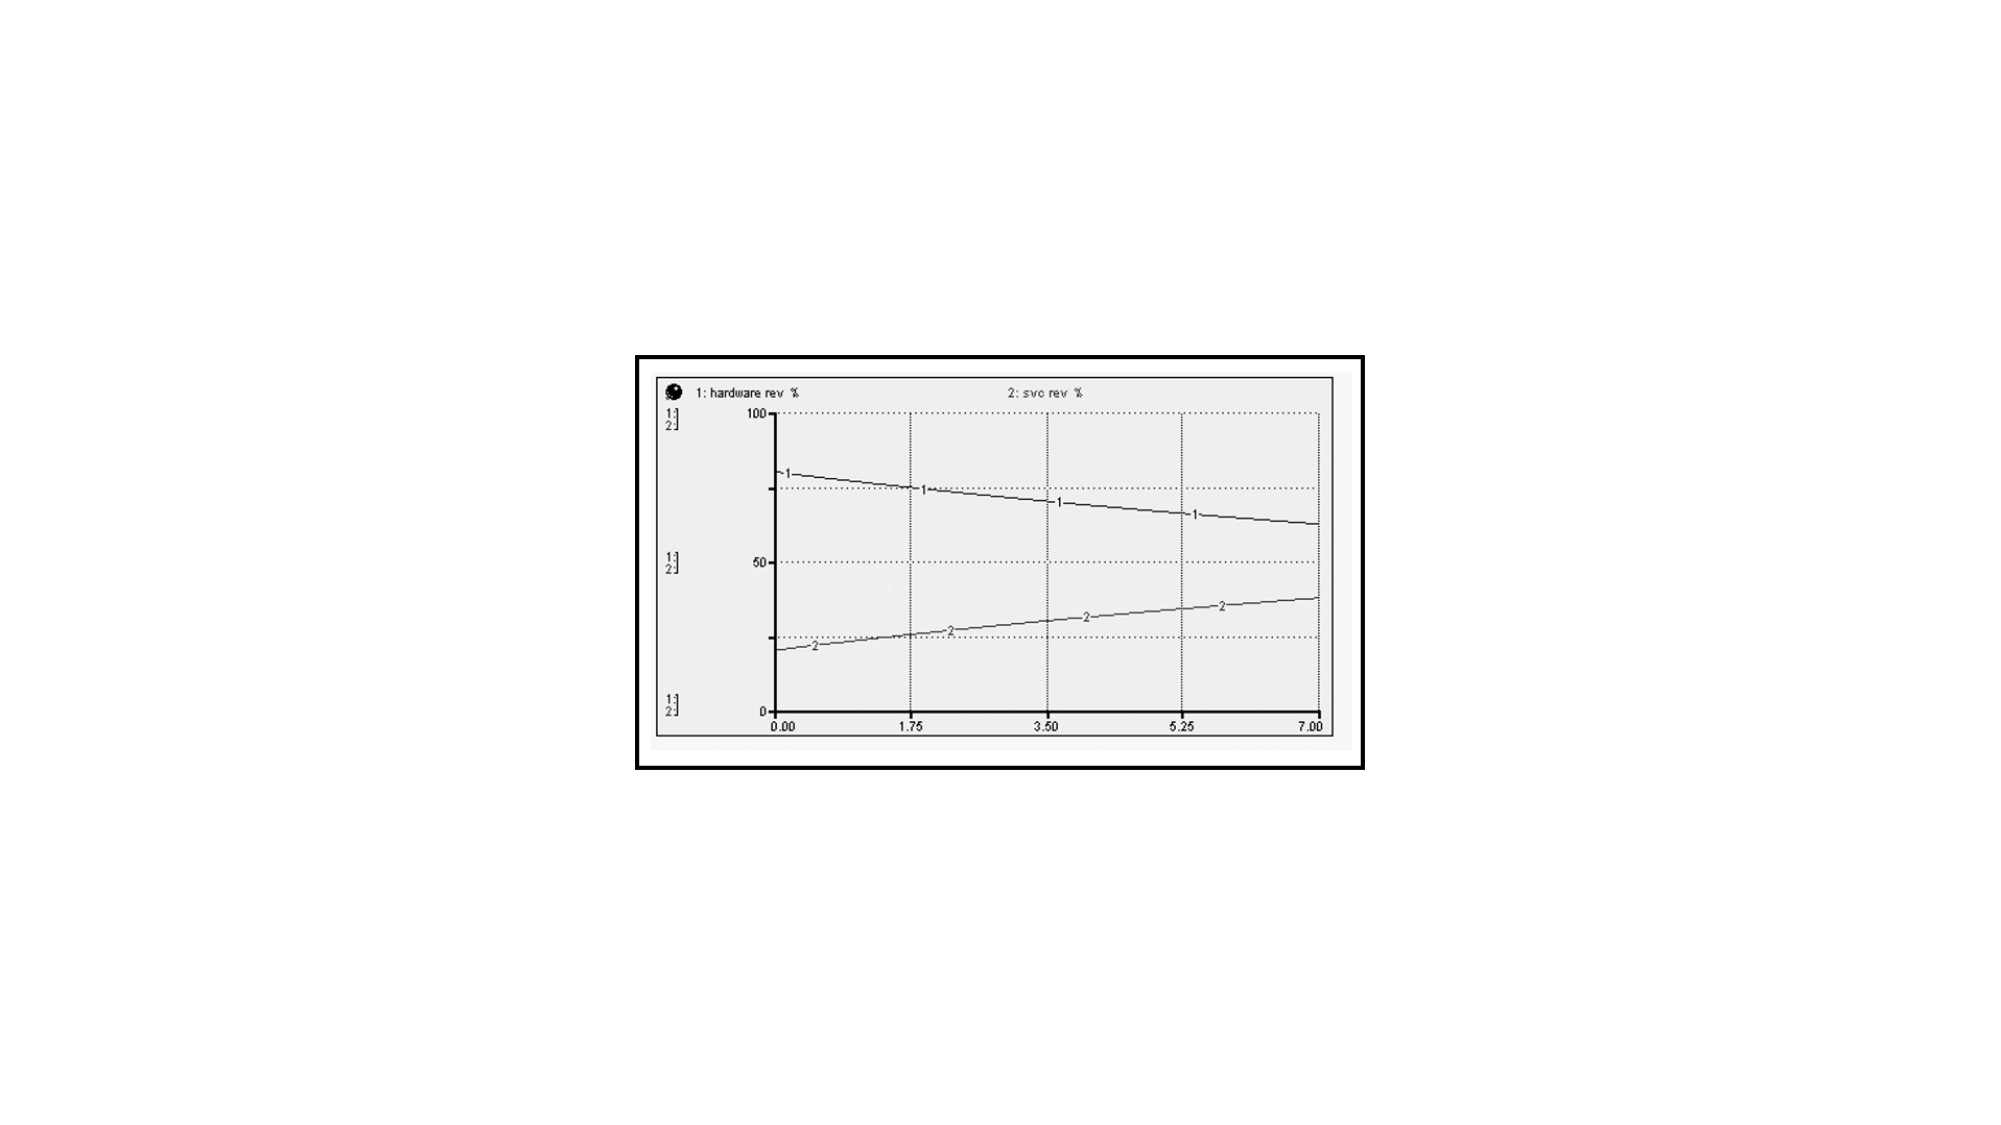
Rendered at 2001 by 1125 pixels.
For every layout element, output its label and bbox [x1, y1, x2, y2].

picture [634, 354, 1366, 771]
